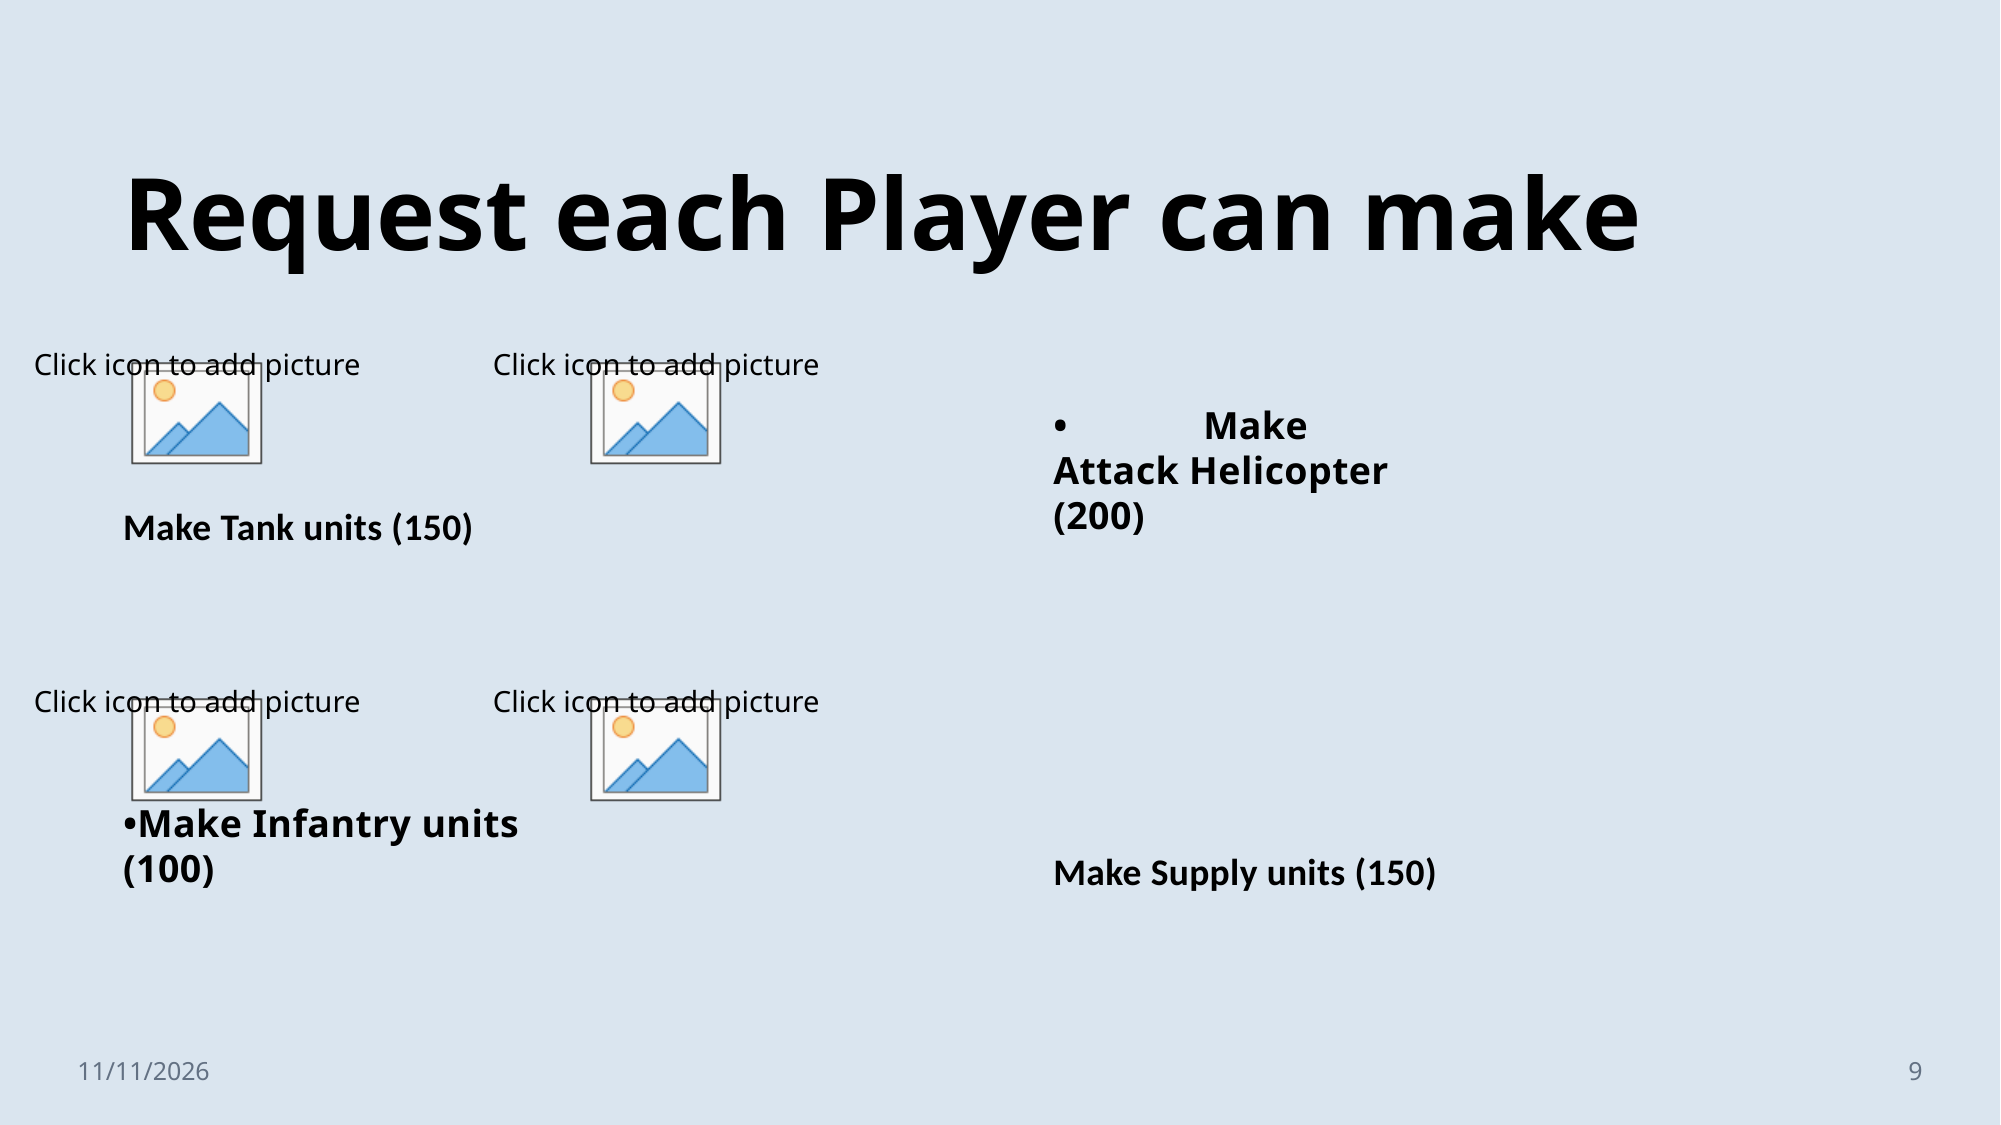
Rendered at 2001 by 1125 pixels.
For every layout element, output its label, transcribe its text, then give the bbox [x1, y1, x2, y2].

list • Make Attack Helicopter (200) [1053, 479, 1428, 537]
list Make Tank units (150) [123, 491, 498, 549]
slide_number 9 [1487, 1042, 1938, 1103]
list •Make Infantry units (100) [123, 835, 574, 890]
picture [123, 675, 272, 825]
list Make Supply units (150) [1053, 824, 1566, 893]
picture [582, 675, 731, 825]
title Request each Player can make [123, 62, 1875, 280]
picture [123, 339, 272, 488]
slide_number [62, 1042, 513, 1103]
picture [582, 339, 731, 488]
